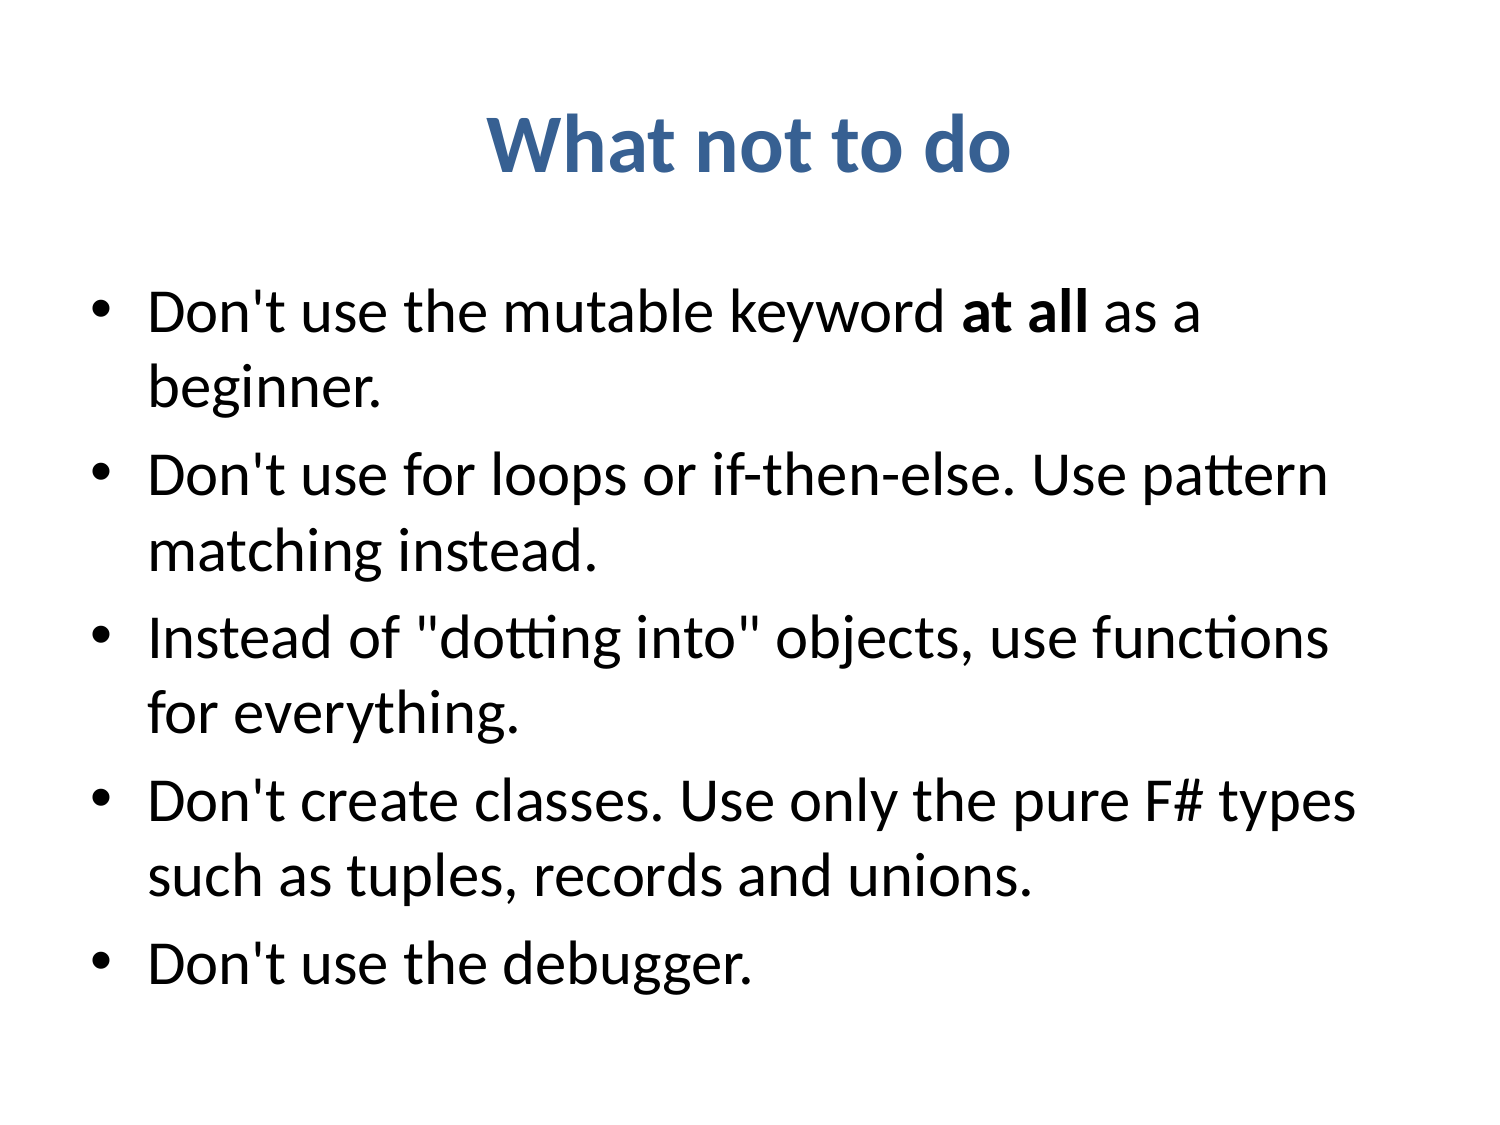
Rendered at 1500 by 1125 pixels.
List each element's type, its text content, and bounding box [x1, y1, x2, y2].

title What not to do [75, 45, 1425, 233]
list Don't use the mutable keyword at all as a beginner. Don't use for loops or if-then-else. Use pattern matching instead. Instead of "dotting into" objects, use functions for everything. Don't create classes. Use only the pure F# types such as tuples, records and unions. Don't use the debugger. [75, 262, 1425, 1005]
